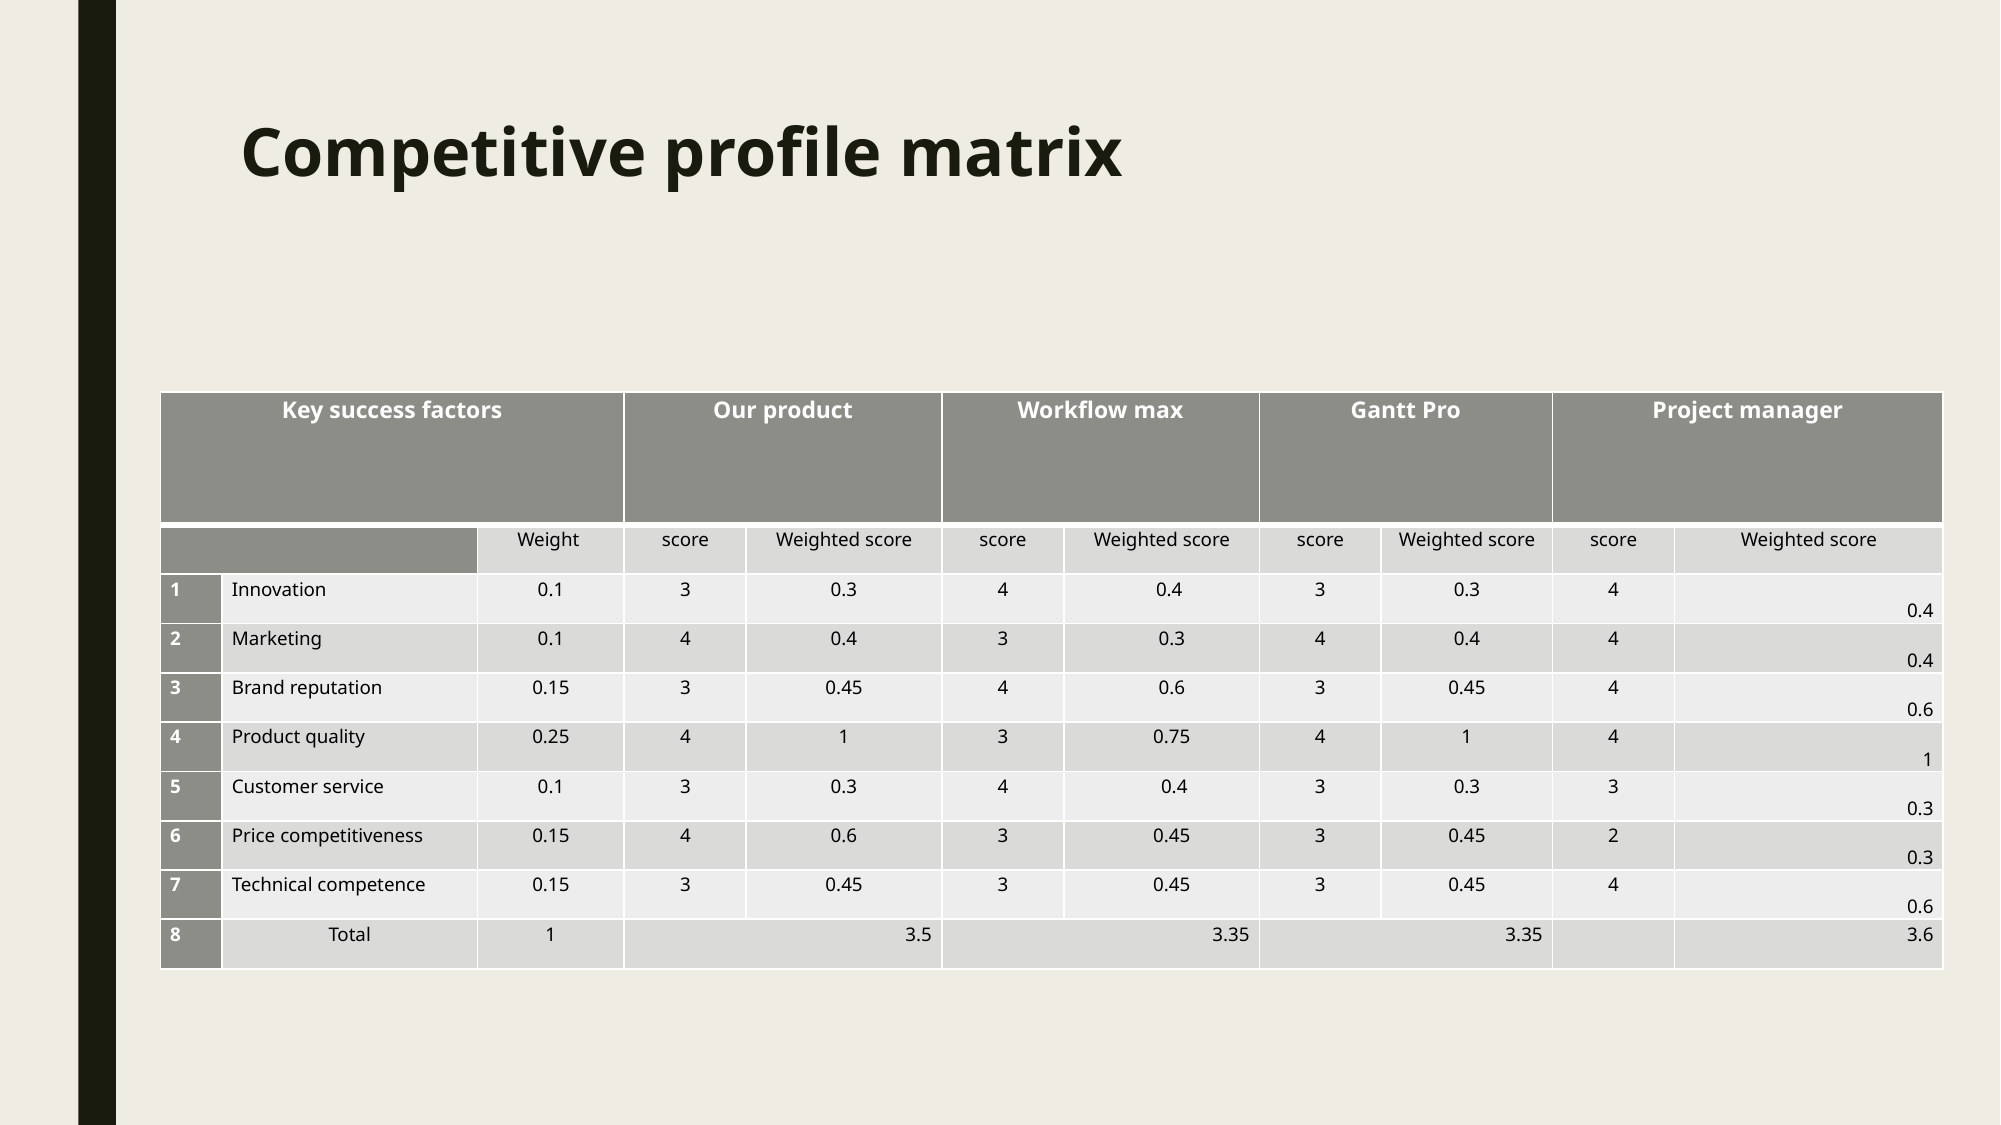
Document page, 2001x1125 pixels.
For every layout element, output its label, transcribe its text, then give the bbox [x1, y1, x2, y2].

table_cell 0.45 [747, 674, 941, 721]
table_cell 3.6 [1675, 920, 1942, 968]
table_cell 3 [943, 624, 1063, 672]
table_cell 4 [943, 674, 1063, 721]
table_cell 0.3 [1675, 822, 1942, 869]
table_cell 4 [1553, 871, 1674, 918]
table_cell 0.15 [478, 871, 623, 918]
table_cell 3 [1260, 674, 1380, 721]
table_cell 3 [943, 871, 1063, 918]
table_cell 5 [161, 772, 221, 820]
table_cell Weighted score [747, 528, 941, 573]
table_cell 0.3 [1065, 624, 1259, 672]
table_cell 0.4 [1675, 624, 1942, 672]
table_cell 0.45 [1065, 871, 1259, 918]
table_cell 7 [161, 871, 221, 918]
table_cell 1 [478, 920, 623, 968]
table_header Project manager [1553, 393, 1942, 522]
table_cell Weighted score [1065, 528, 1259, 573]
table_cell 0.4 [1065, 772, 1259, 820]
table_cell 2 [1553, 822, 1674, 869]
table_cell 0.3 [1675, 772, 1942, 820]
table_cell 4 [625, 624, 745, 672]
table_cell 0.45 [1382, 871, 1552, 918]
table_cell Customer service [223, 772, 477, 820]
table_cell 0.6 [1675, 674, 1942, 721]
table_cell 3.35 [943, 920, 1259, 968]
table_cell 0.4 [1675, 575, 1942, 623]
table_header Our product [625, 393, 941, 522]
table_cell 1 [1675, 723, 1942, 771]
table_cell 0.6 [747, 822, 941, 869]
table_cell 3 [625, 674, 745, 721]
table_cell 8 [161, 920, 221, 968]
table_cell 1 [747, 723, 941, 771]
table_cell 4 [1260, 624, 1380, 672]
table_cell 4 [1553, 575, 1674, 623]
table_cell 0.4 [747, 624, 941, 672]
table_cell score [1553, 528, 1674, 573]
table_cell 4 [161, 723, 221, 771]
table_cell Technical competence [223, 871, 477, 918]
table_cell score [625, 528, 745, 573]
table_cell 0.25 [478, 723, 623, 771]
table_cell Brand reputation [223, 674, 477, 721]
table_cell 0.3 [747, 575, 941, 623]
table_cell 2 [161, 624, 221, 672]
table_cell 4 [625, 822, 745, 869]
table_cell [161, 528, 477, 573]
table_cell 0.3 [1382, 575, 1552, 623]
table_cell 4 [1260, 723, 1380, 771]
table_cell 4 [625, 723, 745, 771]
table_cell 3 [625, 772, 745, 820]
table_cell Price competitiveness [223, 822, 477, 869]
table_cell 0.15 [478, 674, 623, 721]
table_cell Total [223, 920, 477, 968]
table_cell 1 [161, 575, 221, 623]
table_cell 3 [1260, 772, 1380, 820]
table_cell 4 [1553, 674, 1674, 721]
table_cell 0.4 [1382, 624, 1552, 672]
table_cell 0.3 [747, 772, 941, 820]
table_cell 3 [943, 723, 1063, 771]
table_cell 3 [1553, 772, 1674, 820]
table_cell 4 [1553, 723, 1674, 771]
table_cell 3.5 [625, 920, 941, 968]
table_cell Product quality [223, 723, 477, 771]
table_header Key success factors [161, 393, 623, 522]
table_cell 0.6 [1065, 674, 1259, 721]
table_cell Marketing [223, 624, 477, 672]
table_cell 3 [1260, 871, 1380, 918]
table_header Workflow max [943, 393, 1259, 522]
table_cell score [1260, 528, 1380, 573]
table_cell 3 [1260, 575, 1380, 623]
table_cell 0.75 [1065, 723, 1259, 771]
table_cell 0.4 [1065, 575, 1259, 623]
table_cell 0.3 [1382, 772, 1552, 820]
table_cell 6 [161, 822, 221, 869]
table_cell Weighted score [1675, 528, 1942, 573]
table_cell 4 [1553, 624, 1674, 672]
table_cell 3 [1260, 822, 1380, 869]
table_cell 0.1 [478, 575, 623, 623]
table_cell [1553, 920, 1674, 968]
table_cell 4 [943, 772, 1063, 820]
table_cell 0.1 [478, 772, 623, 820]
table_cell 3 [625, 575, 745, 623]
table_cell Weight [478, 528, 623, 573]
table_cell 3 [625, 871, 745, 918]
table_cell 0.45 [1382, 674, 1552, 721]
table_cell Innovation [223, 575, 477, 623]
title Competitive profile matrix [225, 112, 1519, 192]
table_cell 0.1 [478, 624, 623, 672]
table_cell 3 [943, 822, 1063, 869]
table_cell 1 [1382, 723, 1552, 771]
table_cell 3.35 [1260, 920, 1552, 968]
table_cell Weighted score [1382, 528, 1552, 573]
table_cell 0.45 [747, 871, 941, 918]
table_cell 0.6 [1675, 871, 1942, 918]
table_cell 0.15 [478, 822, 623, 869]
table_cell 3 [161, 674, 221, 721]
table_header Gantt Pro [1260, 393, 1552, 522]
table_cell score [943, 528, 1063, 573]
table_cell 4 [943, 575, 1063, 623]
table_cell 0.45 [1382, 822, 1552, 869]
table_cell 0.45 [1065, 822, 1259, 869]
